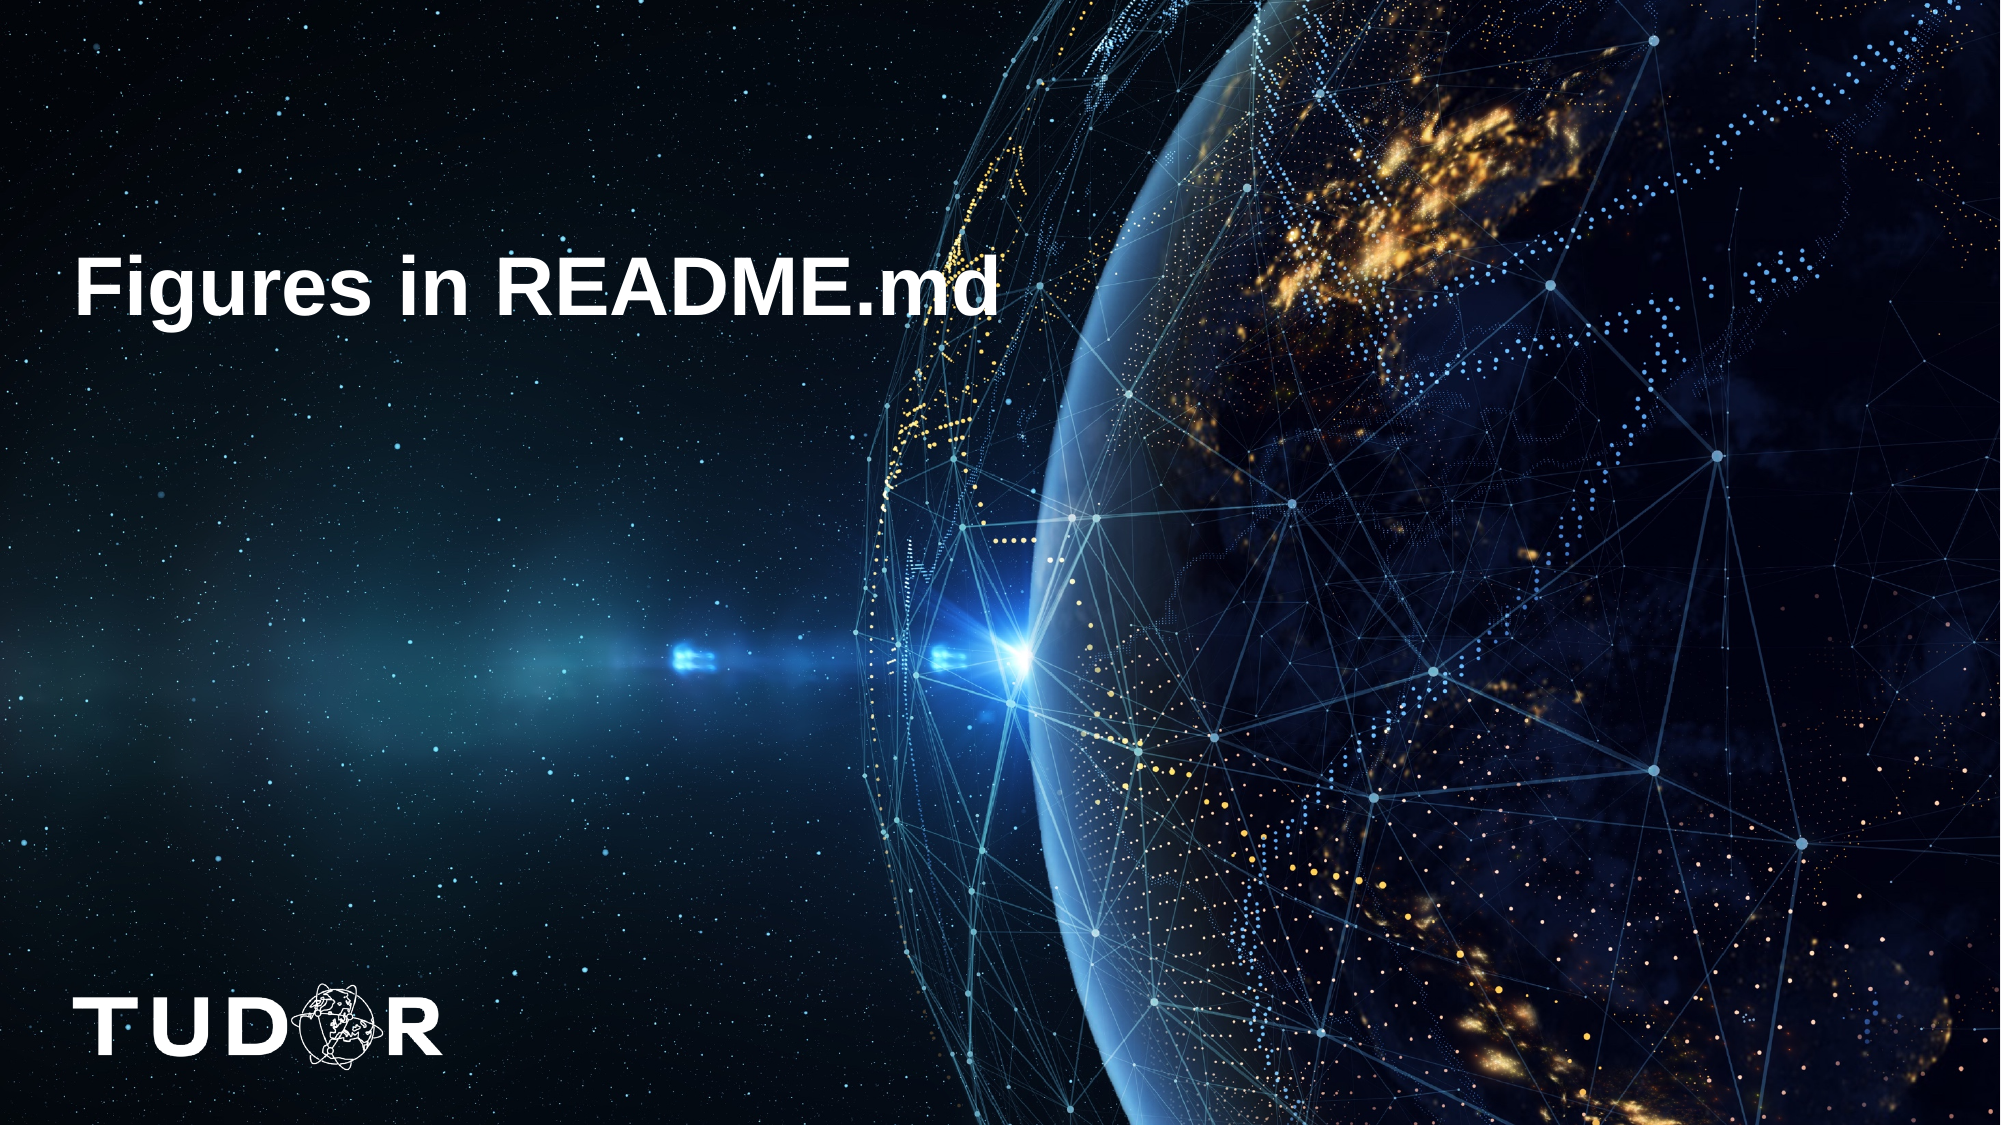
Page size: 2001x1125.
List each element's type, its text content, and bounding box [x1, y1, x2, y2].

list Figures in README.md [59, 211, 1378, 366]
picture [0, 0, 2001, 1125]
